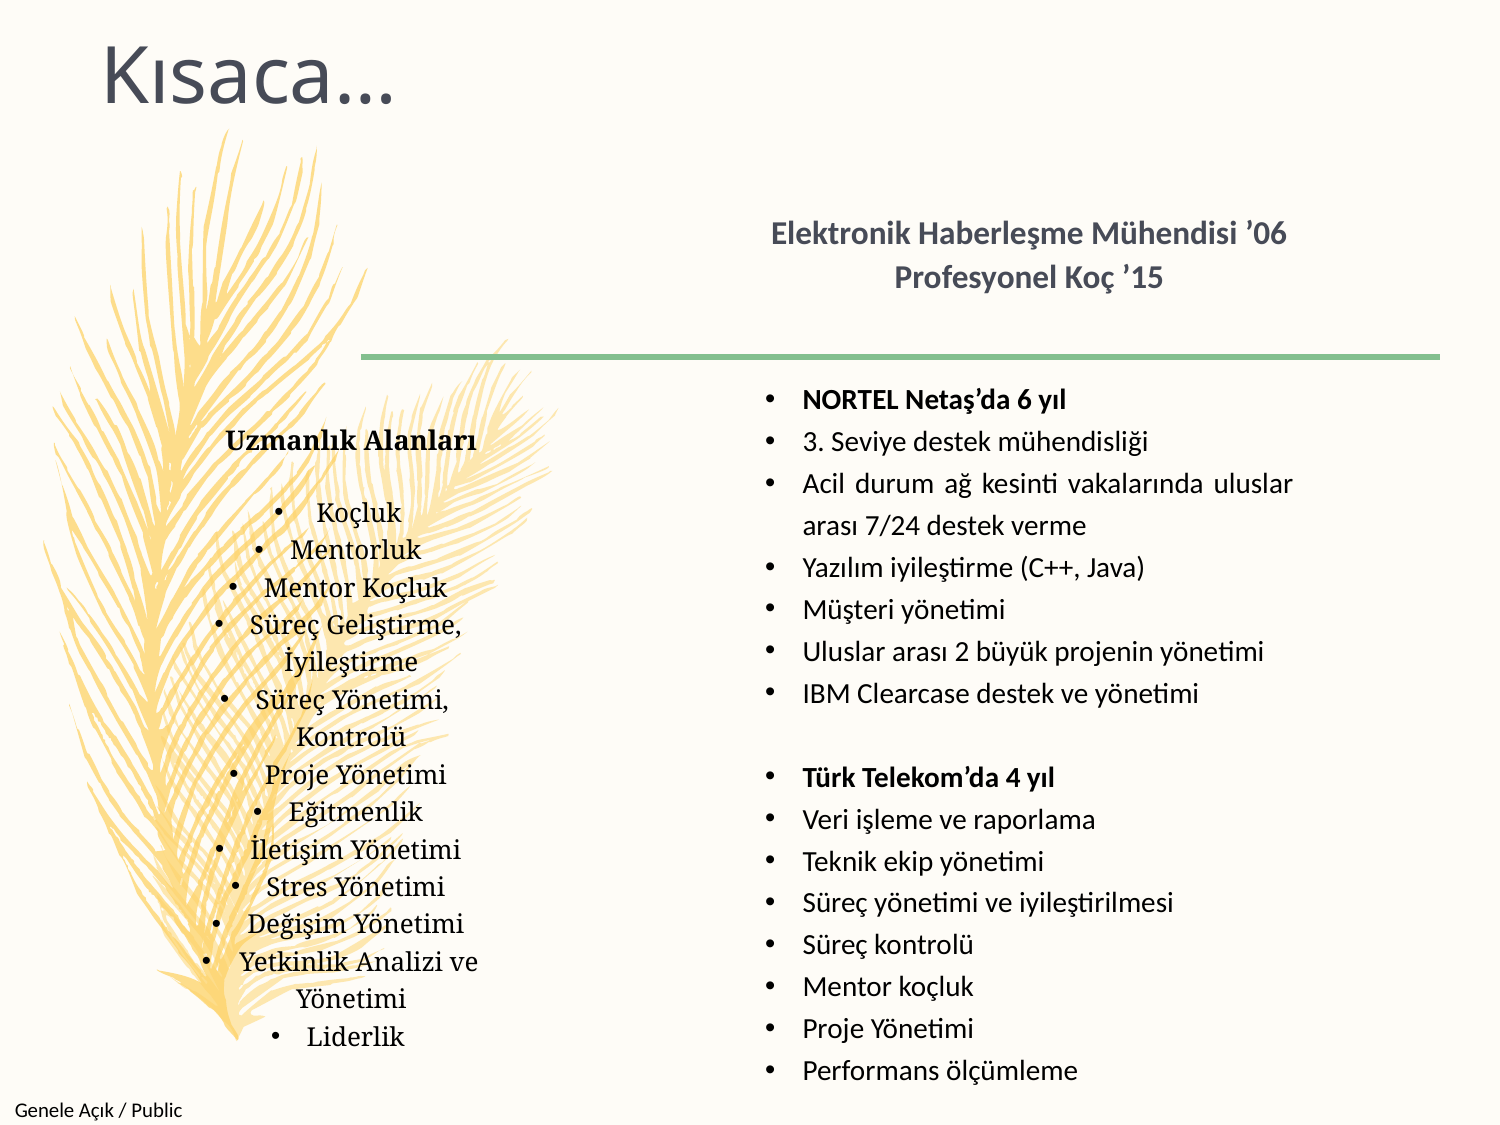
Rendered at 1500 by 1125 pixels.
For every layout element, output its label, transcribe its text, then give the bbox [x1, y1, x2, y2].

text_box Uzmanlık Alanları Koçluk Mentorluk Mentor Koçluk Süreç Geliştirme, İyileştirme Süreç Yönetimi, Kontrolü Proje Yönetimi Eğitmenlik İletişim Yönetimi Stres Yönetimi Değişim Yönetimi Yetkinlik Analizi ve Yönetimi Liderlik [186, 409, 516, 1059]
title Kısaca… [85, 21, 1361, 283]
text_box NORTEL Netaş’da 6 yıl 3. Seviye destek mühendisliği Acil durum ağ kesinti vakalarında uluslar arası 7/24 destek verme Yazılım iyileştirme (C++, Java) Müşteri yönetimi Uluslar arası 2 büyük projenin yönetimi IBM Clearcase destek ve yönetimi Türk Telekom’da 4 yıl Veri işleme ve raporlama Teknik ekip yönetimi Süreç yönetimi ve iyileştirilmesi Süreç kontrolü Mentor koçluk Proje Yönetimi Performans ölçümleme [749, 366, 1309, 1092]
list Elektronik Haberleşme Mühendisi ’06 Profesyonel Koç ’15 [750, 199, 1310, 325]
